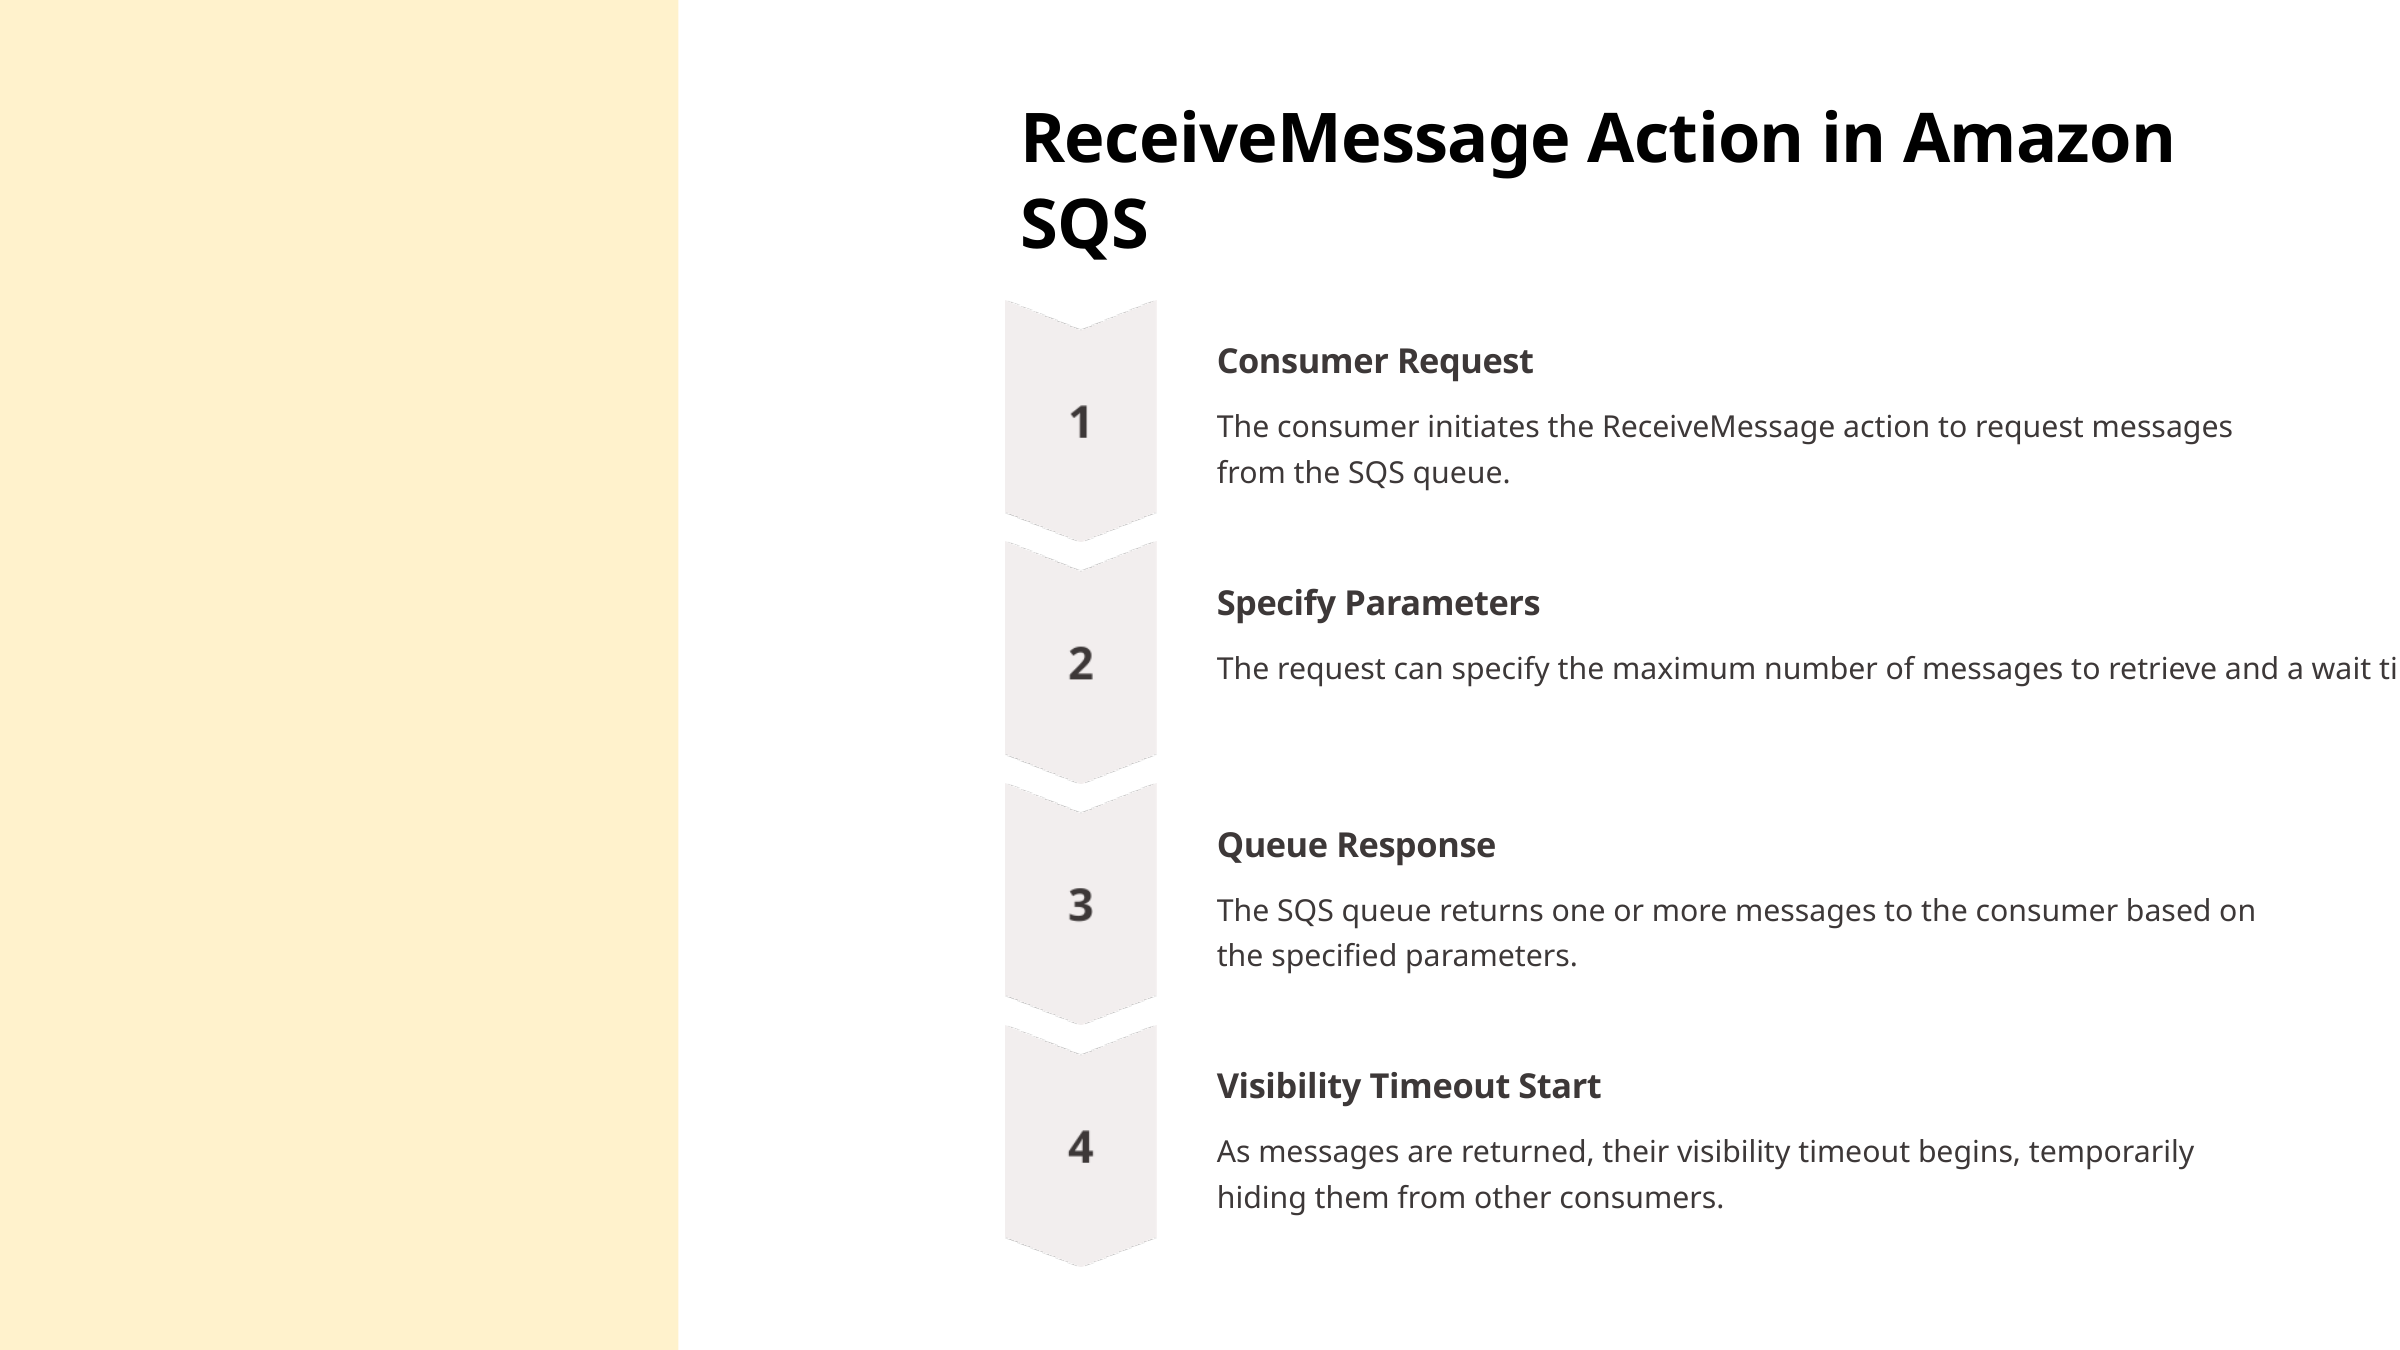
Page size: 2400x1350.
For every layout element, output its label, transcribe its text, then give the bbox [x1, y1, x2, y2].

text_box As messages are returned, their visibility timeout begins, temporarily hiding them from other consumers. [1202, 1116, 2295, 1207]
text_box The consumer initiates the ReceiveMessage action to request messages from the SQS queue. [1202, 391, 2295, 482]
text_box [0, 0, 679, 1350]
text_box Specify Parameters [1202, 572, 1546, 615]
picture [1005, 300, 1157, 1267]
text_box The SQS queue returns one or more messages to the consumer based on the specified parameters. [1202, 874, 2295, 966]
text_box ReceiveMessage Action in Amazon SQS [1005, 83, 2295, 255]
text_box Queue Response [1202, 813, 1546, 857]
text_box Visibility Timeout Start [1202, 1055, 1606, 1099]
text_box [679, 0, 2400, 1350]
text_box The request can specify the maximum number of messages to retrieve and a wait time. [1202, 633, 2295, 679]
text_box Consumer Request [1202, 330, 1546, 374]
